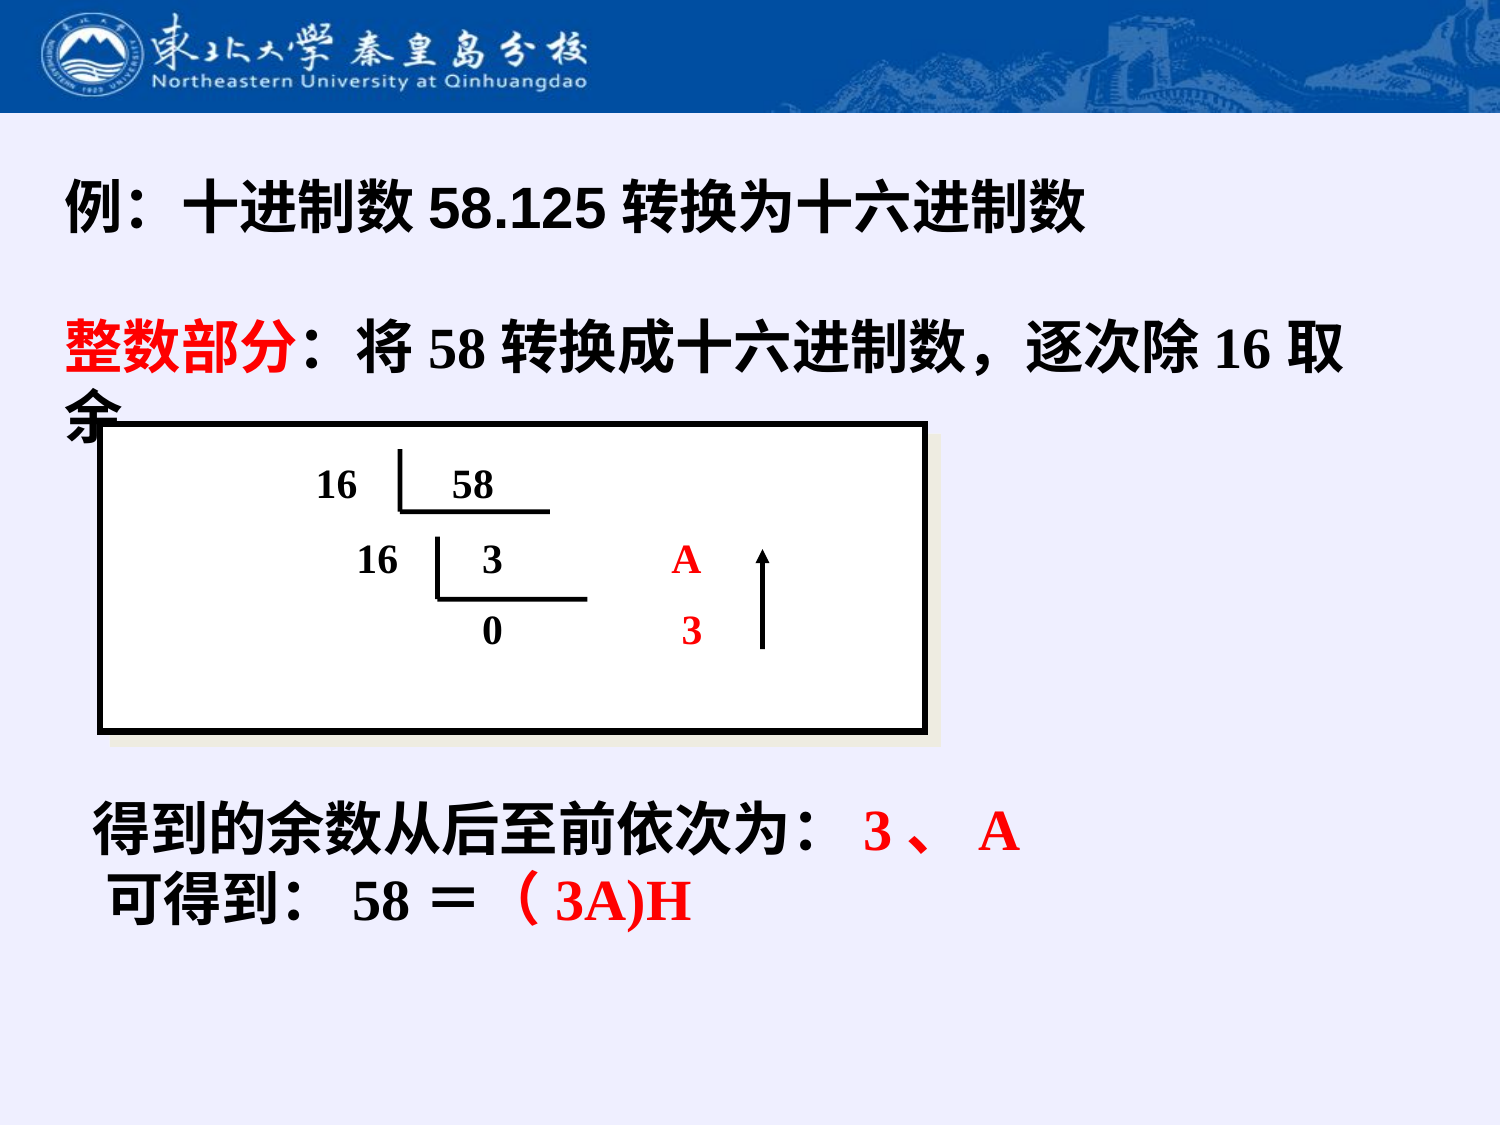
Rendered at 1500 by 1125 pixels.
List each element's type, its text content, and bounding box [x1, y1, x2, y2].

text_box 得到的余数从后至前依次为：3、A 可得到：58＝（3A)H [50, 784, 1225, 940]
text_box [399, 448, 763, 650]
text_box 16 58 16 3 A 0 3 [99, 424, 925, 732]
picture [0, 0, 1500, 113]
text_box 例：十进制数58.125转换为十六进制数 整数部分：将58转换成十六进制数，逐次除16取余 [50, 162, 1375, 458]
